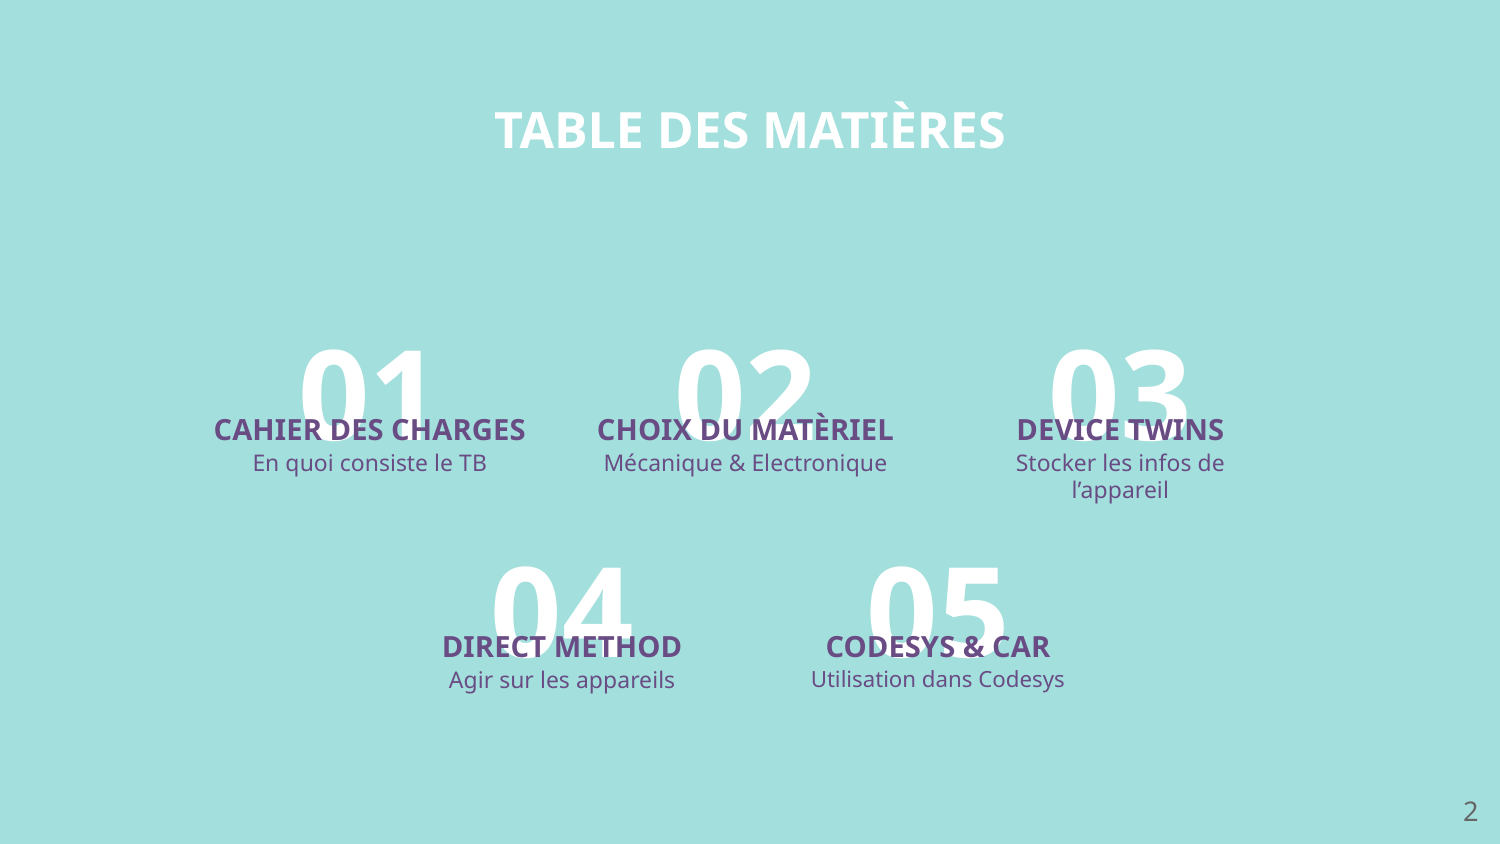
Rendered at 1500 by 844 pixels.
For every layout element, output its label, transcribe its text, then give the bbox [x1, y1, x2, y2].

subtitle CAHIER DES CHARGES [144, 396, 520, 454]
subtitle CHOIX DU MATÈRIEL [520, 396, 895, 454]
title 02 [576, 346, 916, 396]
subtitle Mécanique & Electronique [575, 433, 916, 491]
subtitle En quoi consiste le TB [200, 433, 540, 491]
title 04 [394, 563, 731, 613]
title 03 [950, 346, 1291, 396]
subtitle Agir sur les appareils [392, 650, 732, 708]
subtitle CODESYS & CAR [713, 613, 1164, 670]
subtitle Utilisation dans Codesys [768, 650, 1108, 707]
subtitle DEVICE TWINS [895, 396, 1346, 454]
title TABLE DES MATIÈRES [190, 61, 1310, 174]
subtitle DIRECT METHOD [336, 613, 713, 670]
title 01 [201, 346, 538, 396]
title 05 [768, 563, 1108, 613]
slide_number 2 [1403, 779, 1494, 844]
subtitle Stocker les infos de l’appareil [950, 433, 1291, 491]
